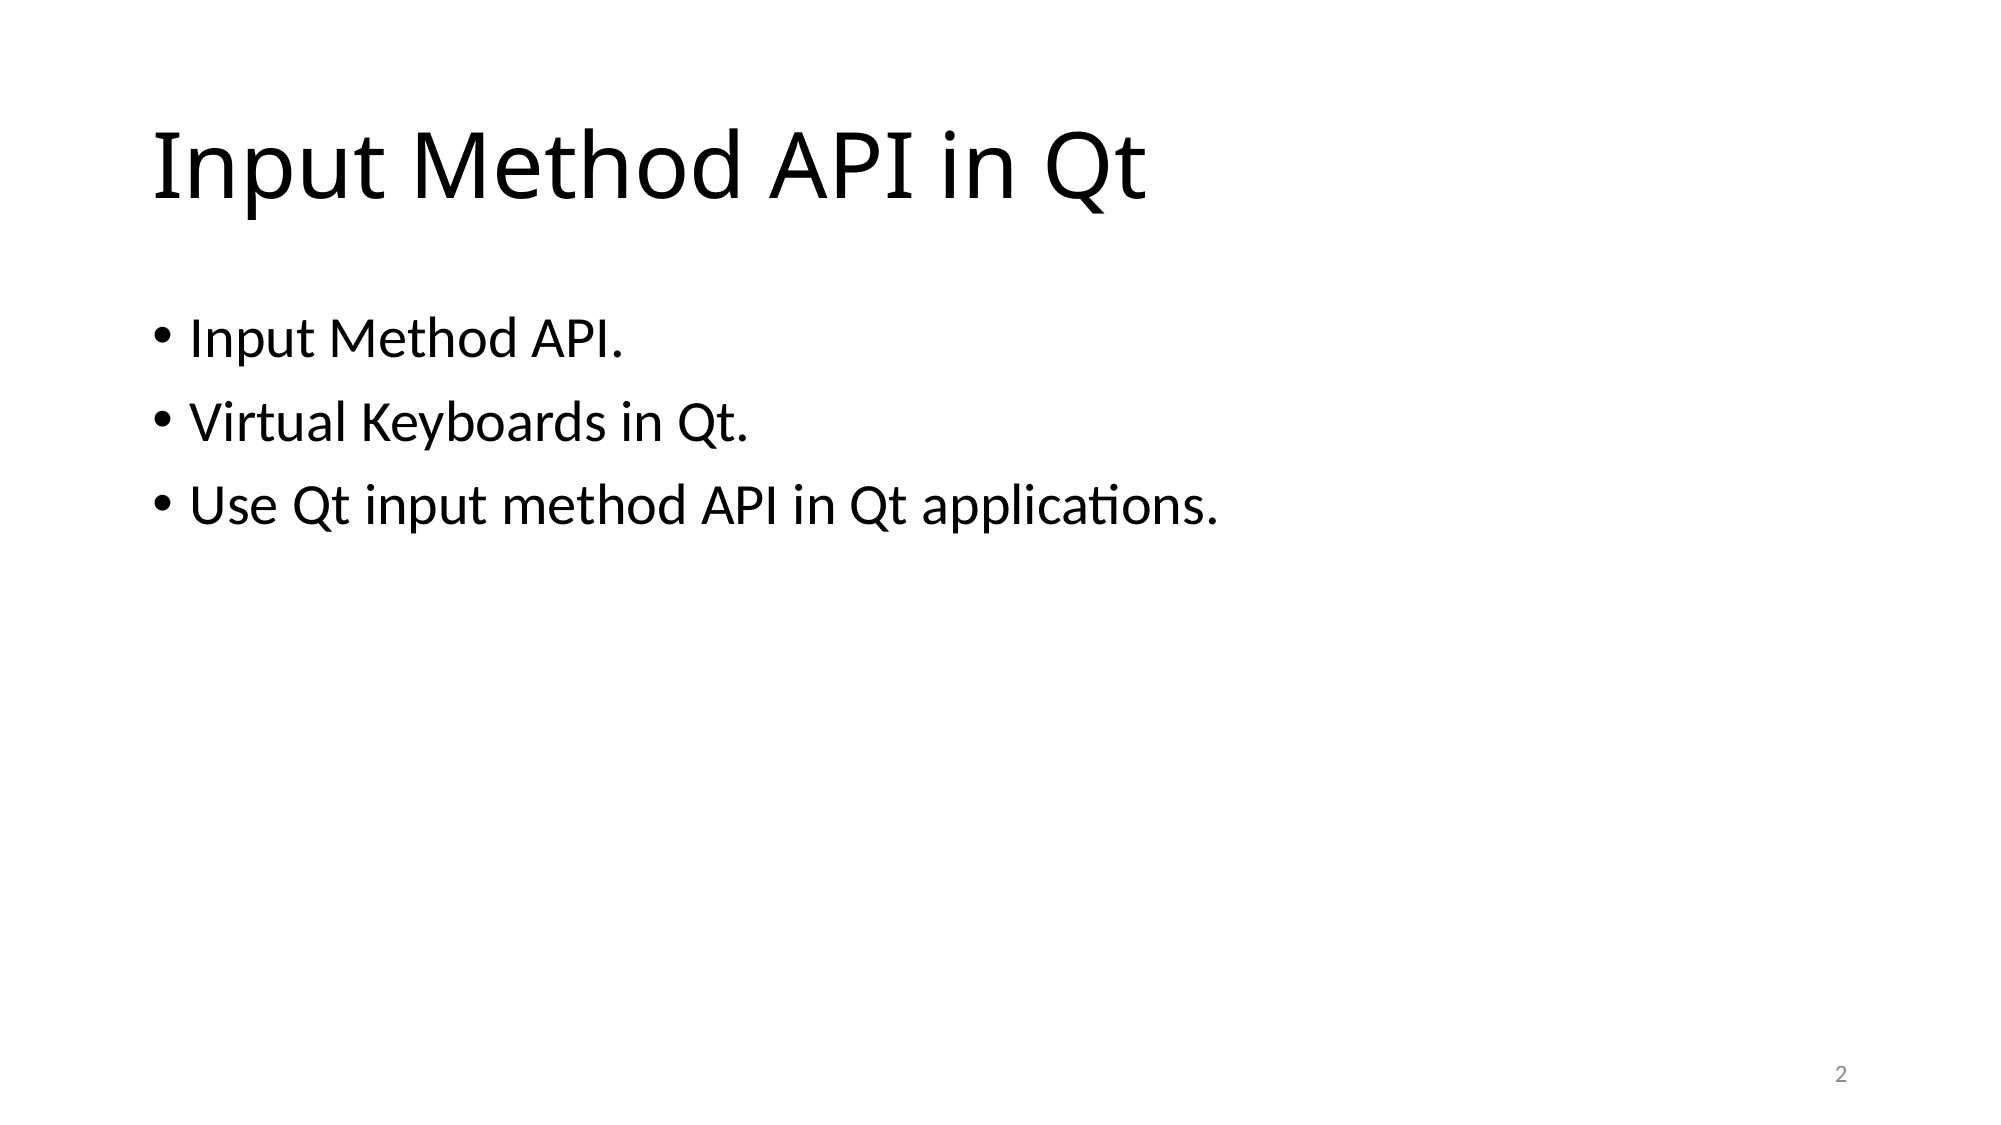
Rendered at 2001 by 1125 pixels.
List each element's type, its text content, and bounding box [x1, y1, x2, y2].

title Input Method API in Qt [137, 59, 1863, 278]
list Input Method API. Virtual Keyboards in Qt. Use Qt input method API in Qt applications. [137, 299, 1863, 1014]
slide_number 2 [1412, 1042, 1863, 1103]
